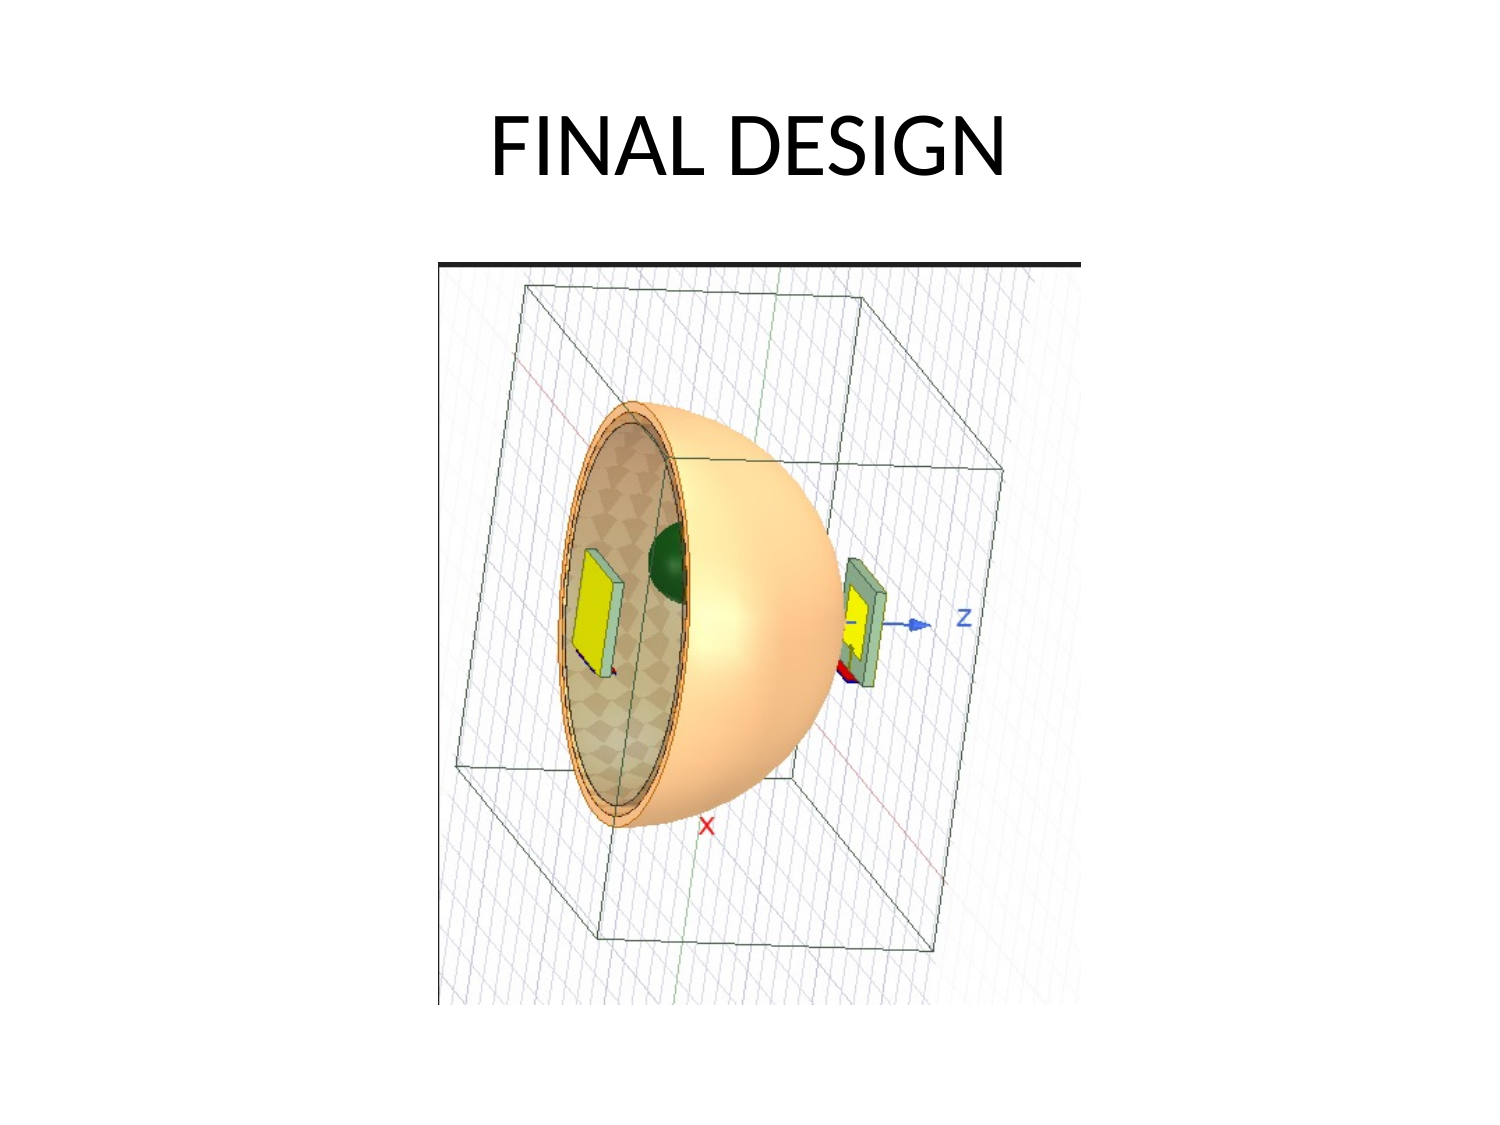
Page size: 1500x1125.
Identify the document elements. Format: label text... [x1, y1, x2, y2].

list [438, 262, 1081, 1006]
title FINAL DESIGN [75, 45, 1425, 233]
